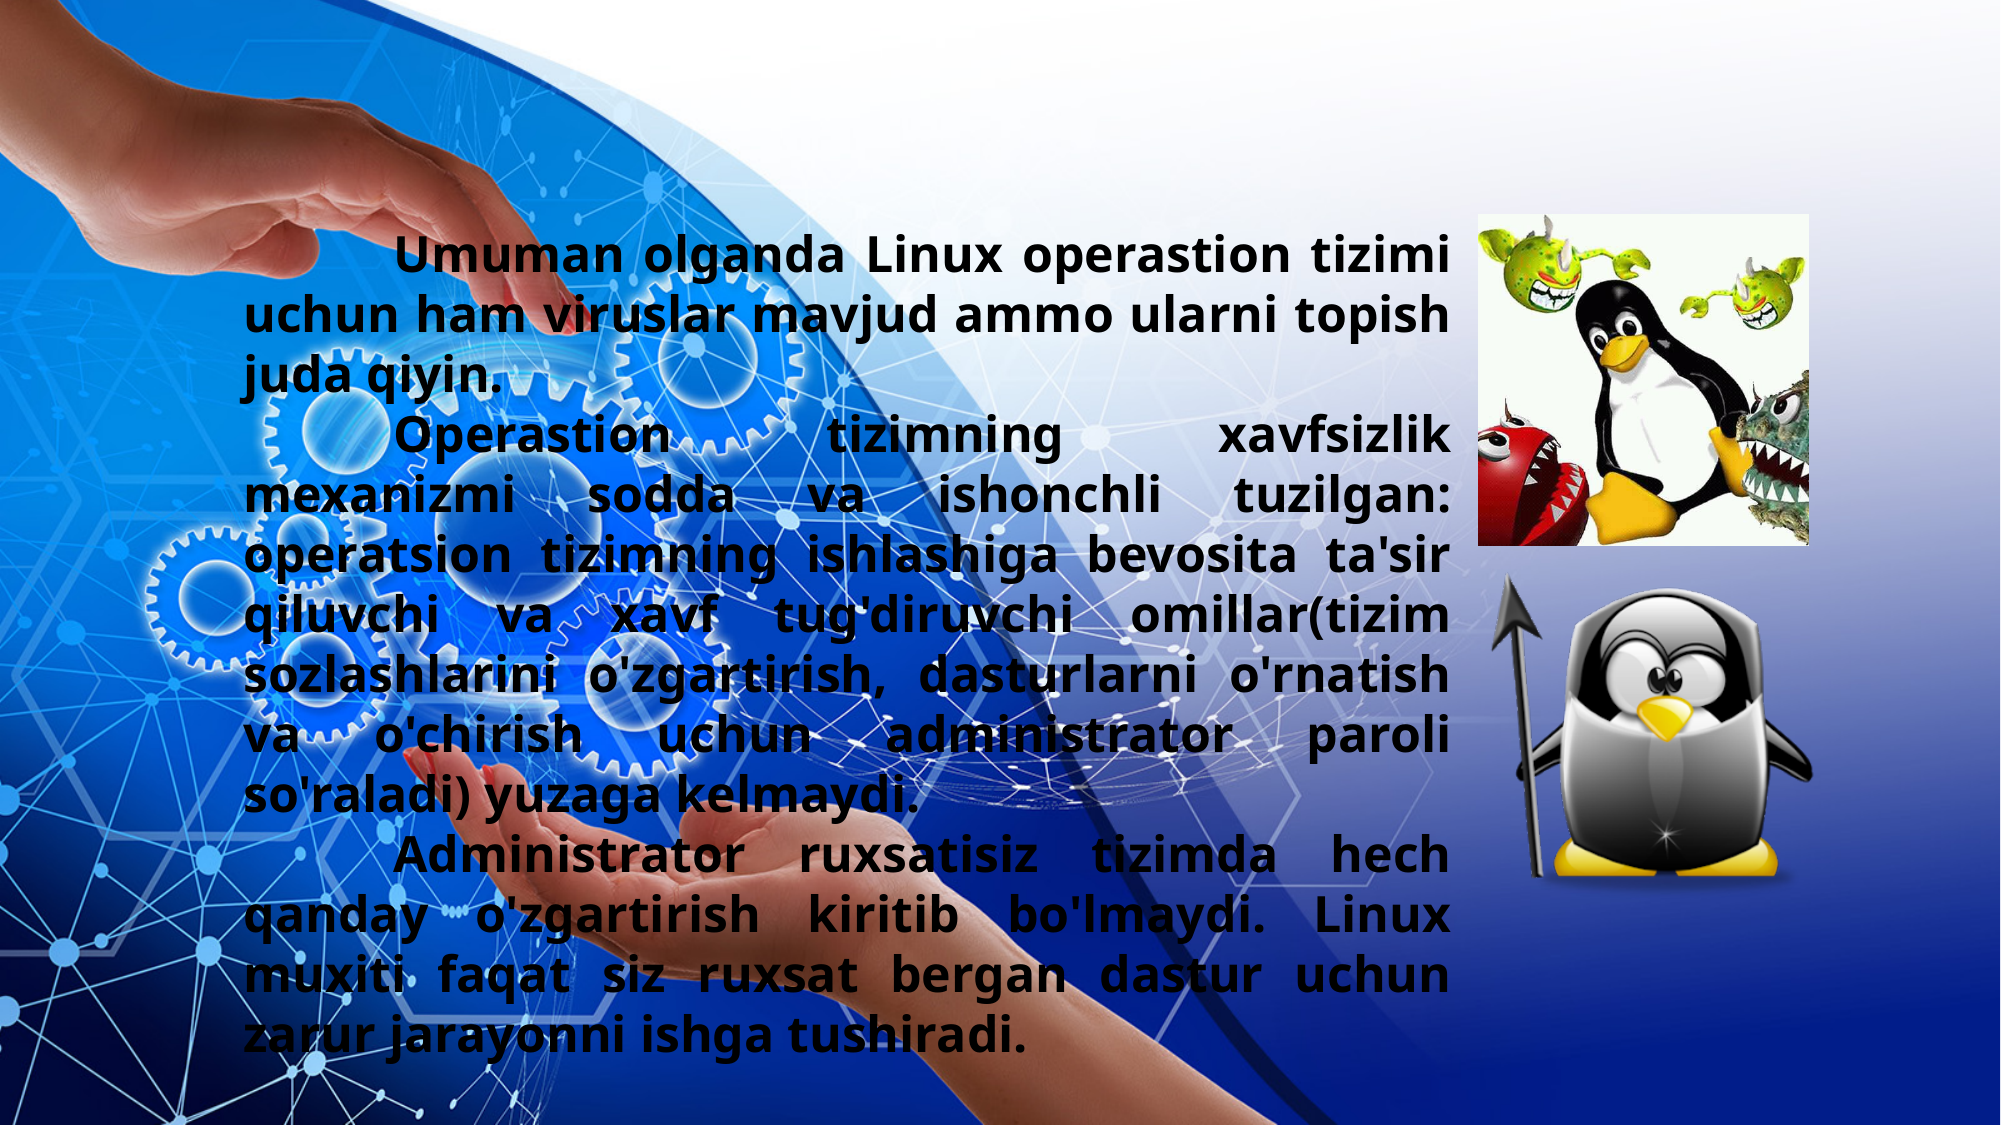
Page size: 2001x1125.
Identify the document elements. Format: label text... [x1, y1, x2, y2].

text_box Umuman olganda Linux operastion tizimi uchun ham viruslar mavjud ammo ularni topish juda qiyin. Operastion tizimning xavfsizlik mexanizmi sodda va ishonchli tuzilgan: operatsion tizimning ishlashiga bevosita ta'sir qiluvchi va xavf tug'diruvchi omillar(tizim sozlashlarini o'zgartirish, dasturlarni o'rnatish va o'chirish uchun administrator paroli so'raladi) yuzaga kelmaydi. Administrator ruxsatisiz tizimda hech qanday o'zgartirish kiritib bo'lmaydi. Linux muxiti faqat siz ruxsat bergan dastur uchun zarur jarayonni ishga tushiradi. [228, 214, 1467, 1070]
picture [0, 0, 2001, 1125]
